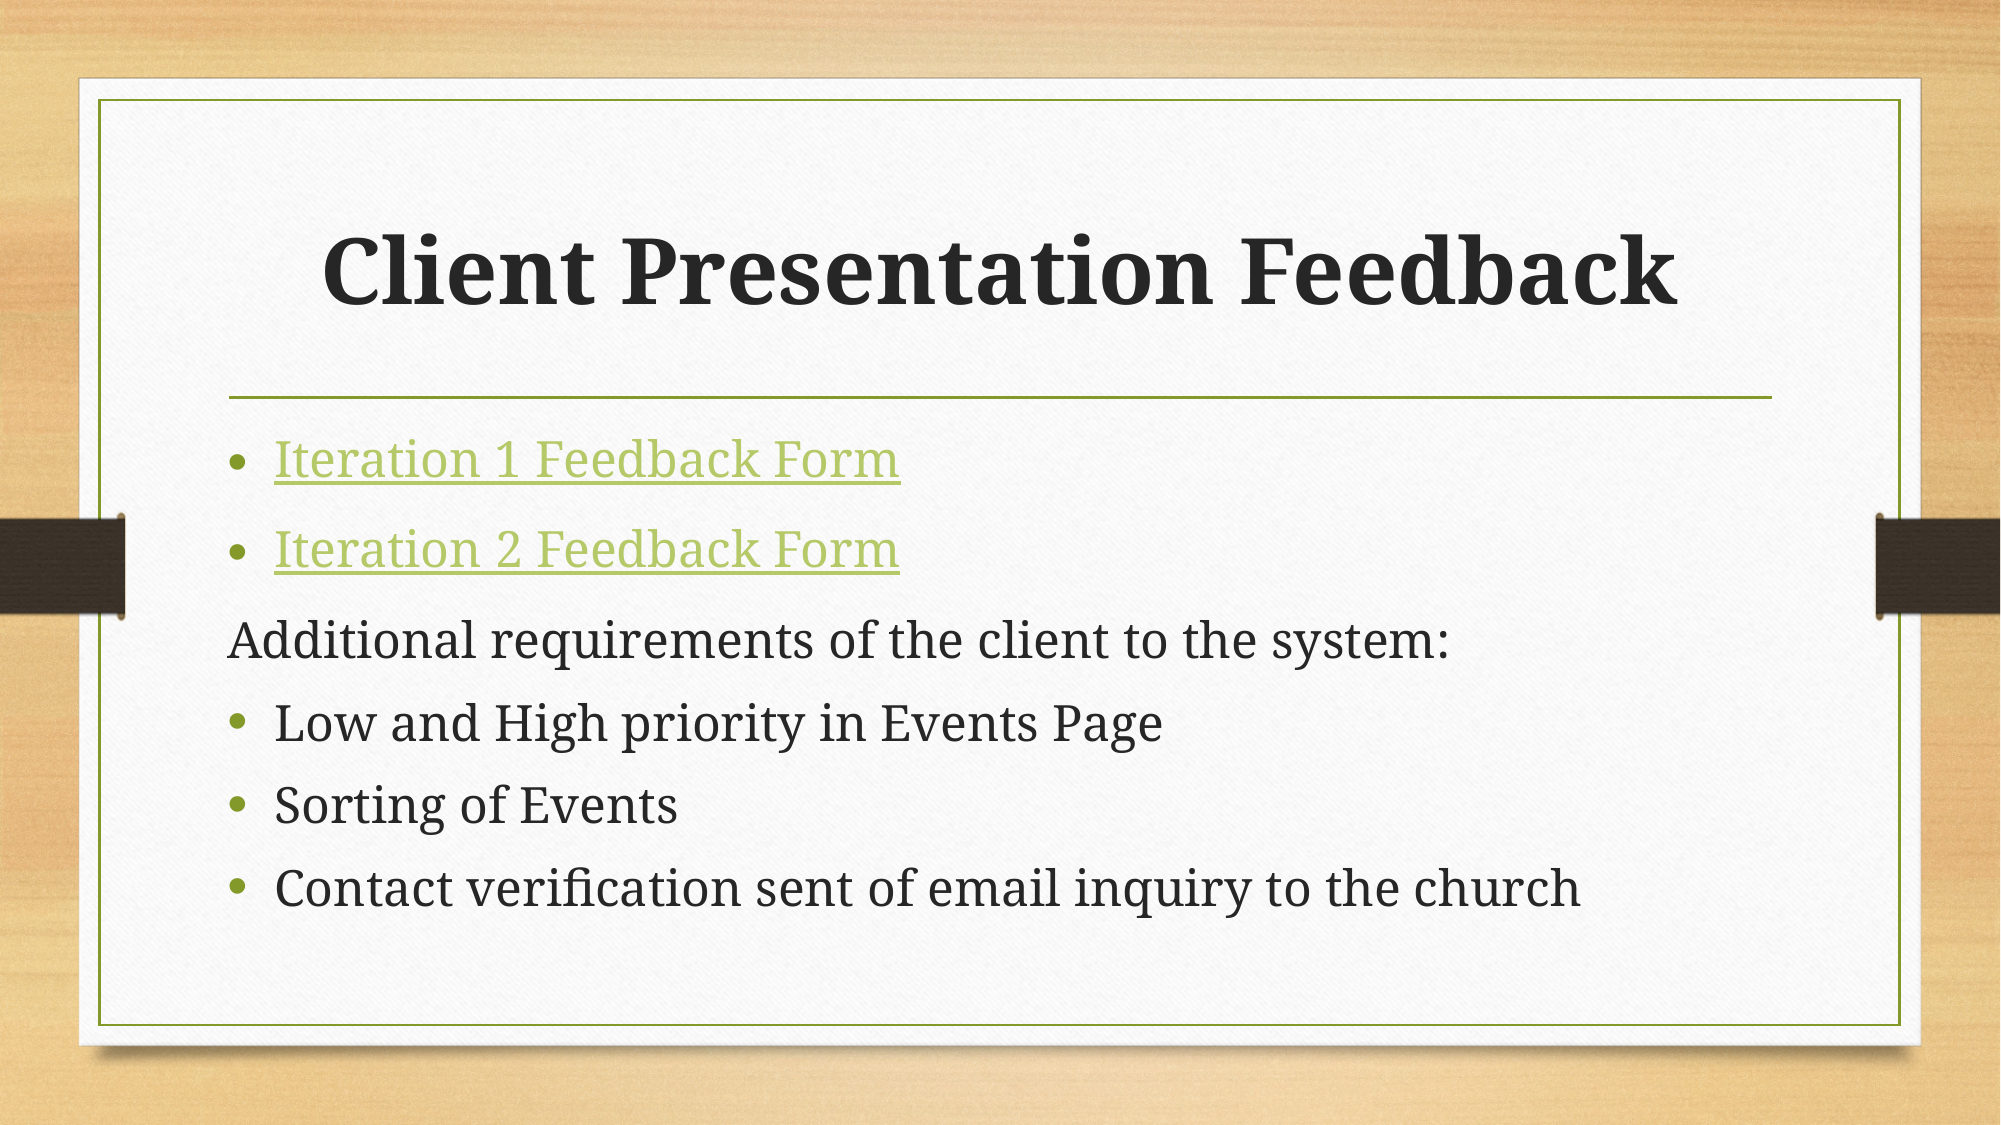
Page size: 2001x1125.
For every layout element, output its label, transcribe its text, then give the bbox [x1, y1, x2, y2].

title Client Presentation Feedback [212, 161, 1788, 375]
list Iteration 1 Feedback Form Iteration 2 Feedback Form Additional requirements of the client to the system: Low and High priority in Events Page Sorting of Events Contact verification sent of email inquiry to the church [212, 419, 1788, 964]
picture [0, 0, 2001, 1125]
